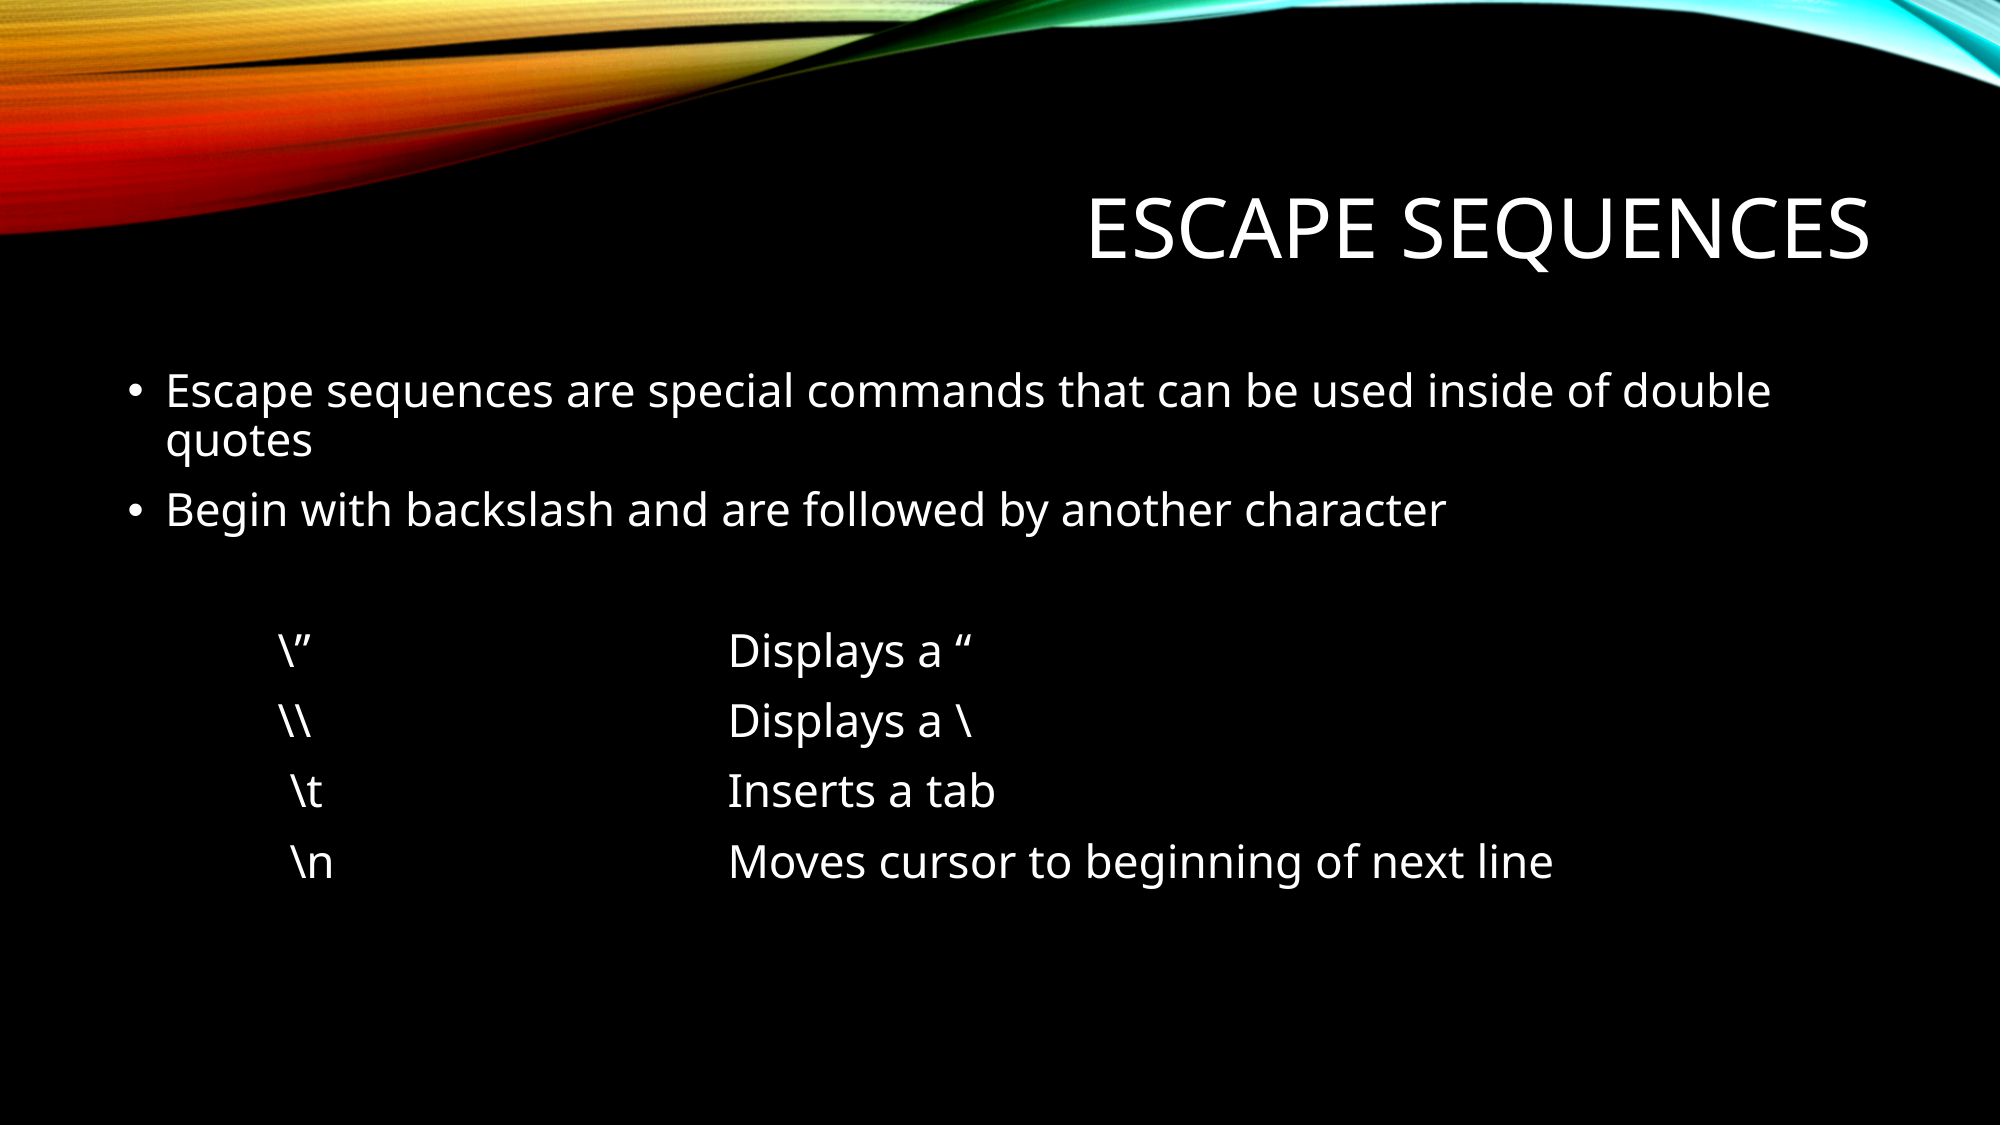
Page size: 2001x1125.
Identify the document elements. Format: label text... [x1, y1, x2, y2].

title Escape sequences [474, 125, 1888, 338]
picture [0, 0, 2000, 237]
list Escape sequences are special commands that can be used inside of double quotes Begin with backslash and are followed by another character \” Displays a “ \\ Displays a \ \t Inserts a tab \n Moves cursor to beginning of next line [112, 360, 1888, 1021]
